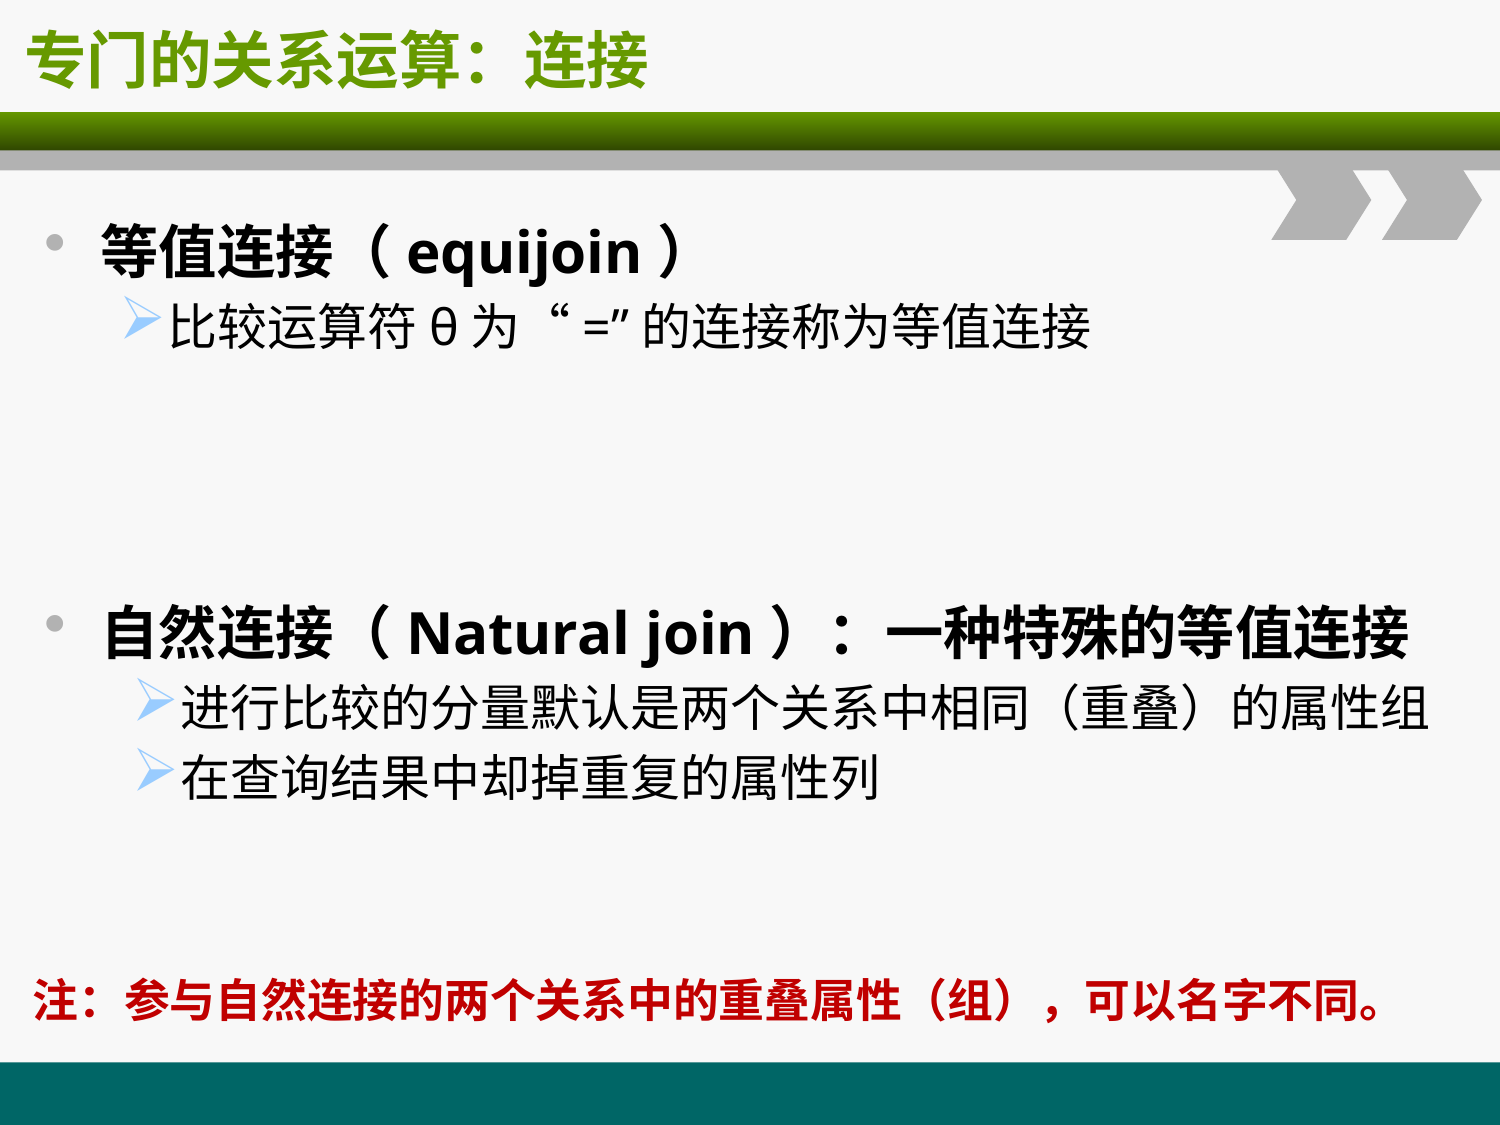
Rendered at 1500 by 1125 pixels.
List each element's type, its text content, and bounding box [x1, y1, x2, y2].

text_box 注：参与自然连接的两个关系中的重叠属性（组），可以名字不同。 [17, 964, 1436, 1034]
title 专门的关系运算：连接 [9, 8, 1442, 109]
